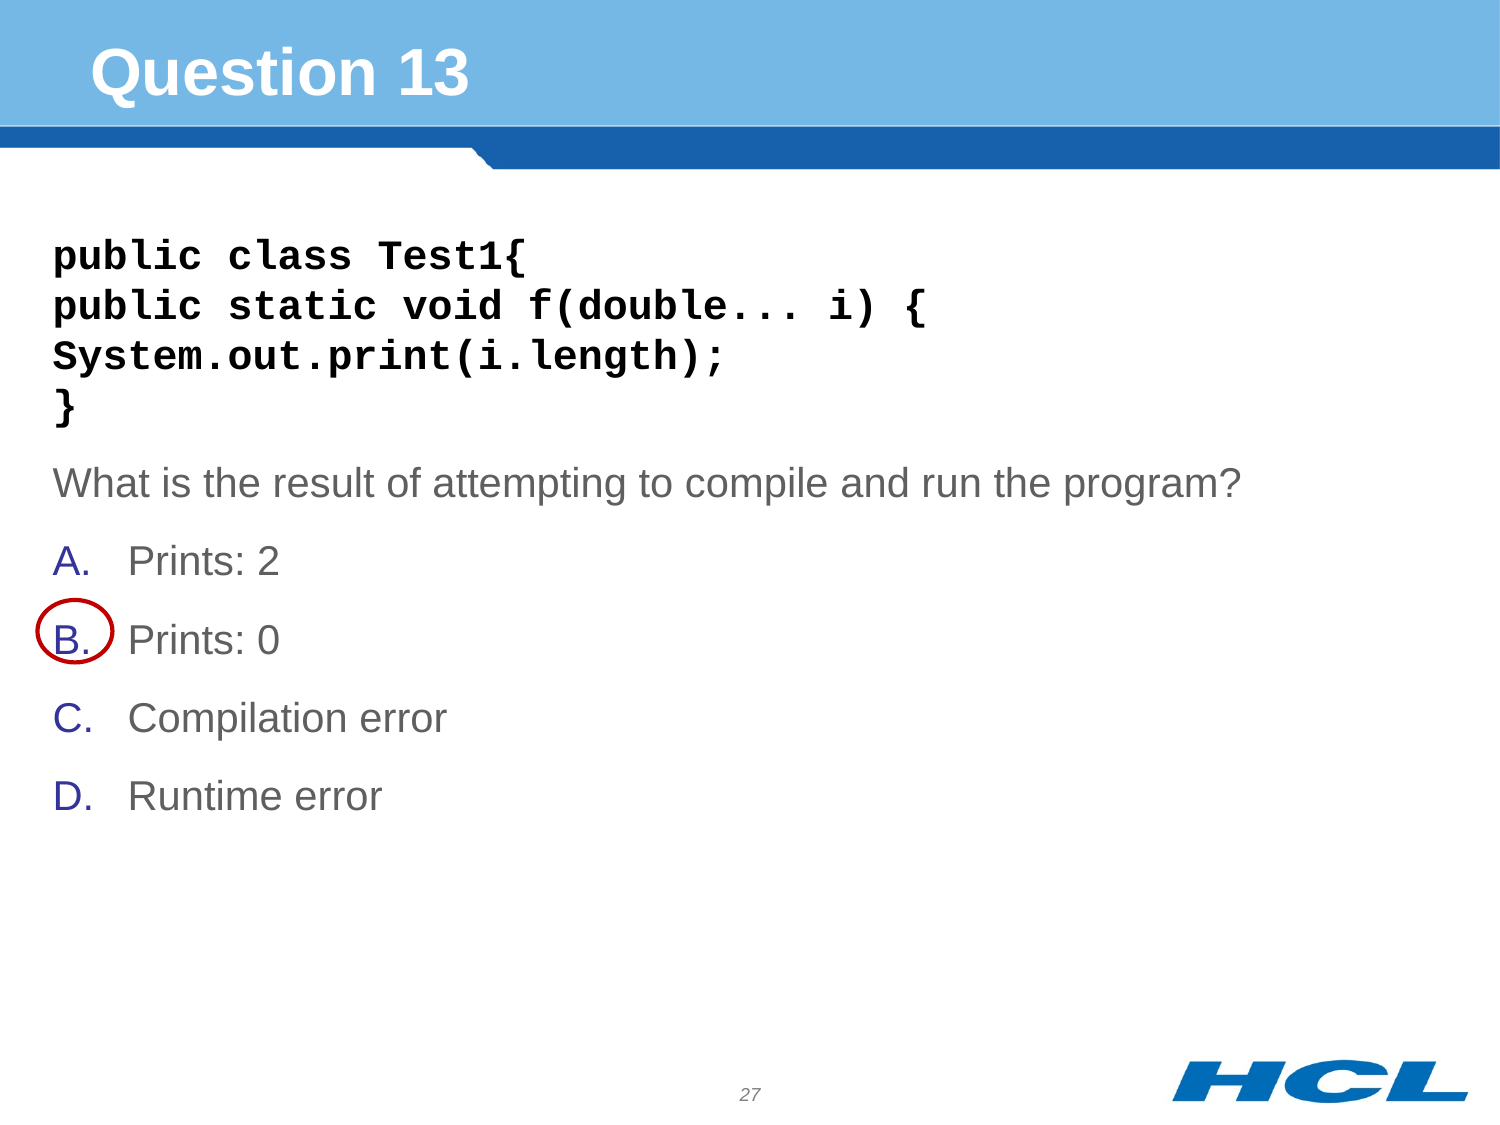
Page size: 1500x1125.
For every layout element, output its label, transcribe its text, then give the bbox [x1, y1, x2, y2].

text_box [35, 597, 115, 665]
picture [1140, 1050, 1500, 1109]
list public class Test1{ public static void f(double... i) { System.out.print(i.length); } What is the result of attempting to compile and run the program? Prints: 2 Prints: 0 Compilation error Runtime error [37, 219, 1388, 963]
picture [0, 0, 1500, 188]
slide_number 27 [574, 1074, 926, 1115]
title Question 13 [74, 0, 1426, 138]
